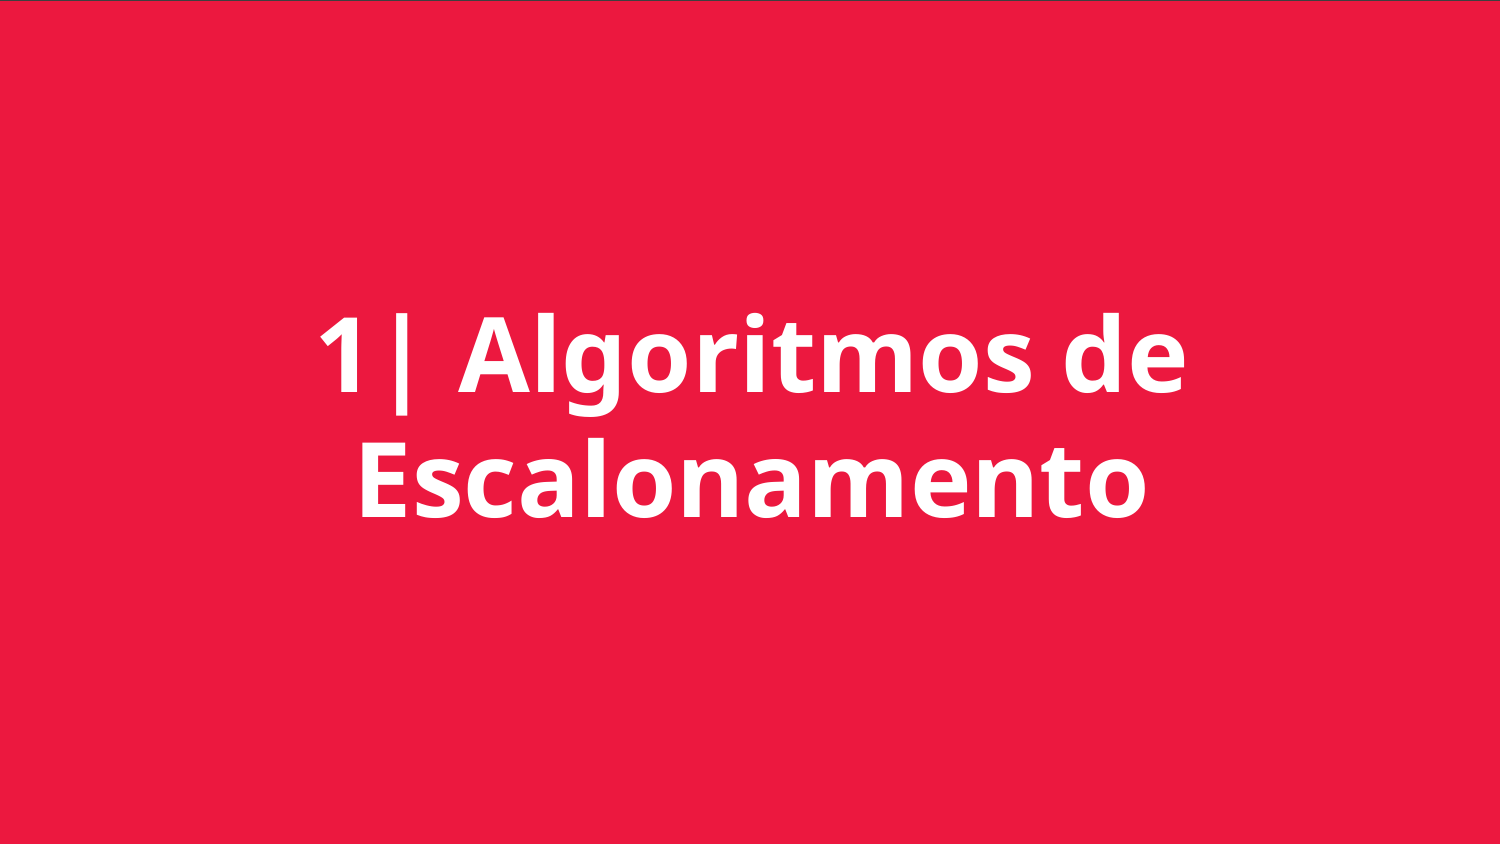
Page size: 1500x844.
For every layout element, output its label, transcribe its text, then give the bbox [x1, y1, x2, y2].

text_box 1| Algoritmos de Escalonamento [2, 292, 1500, 535]
